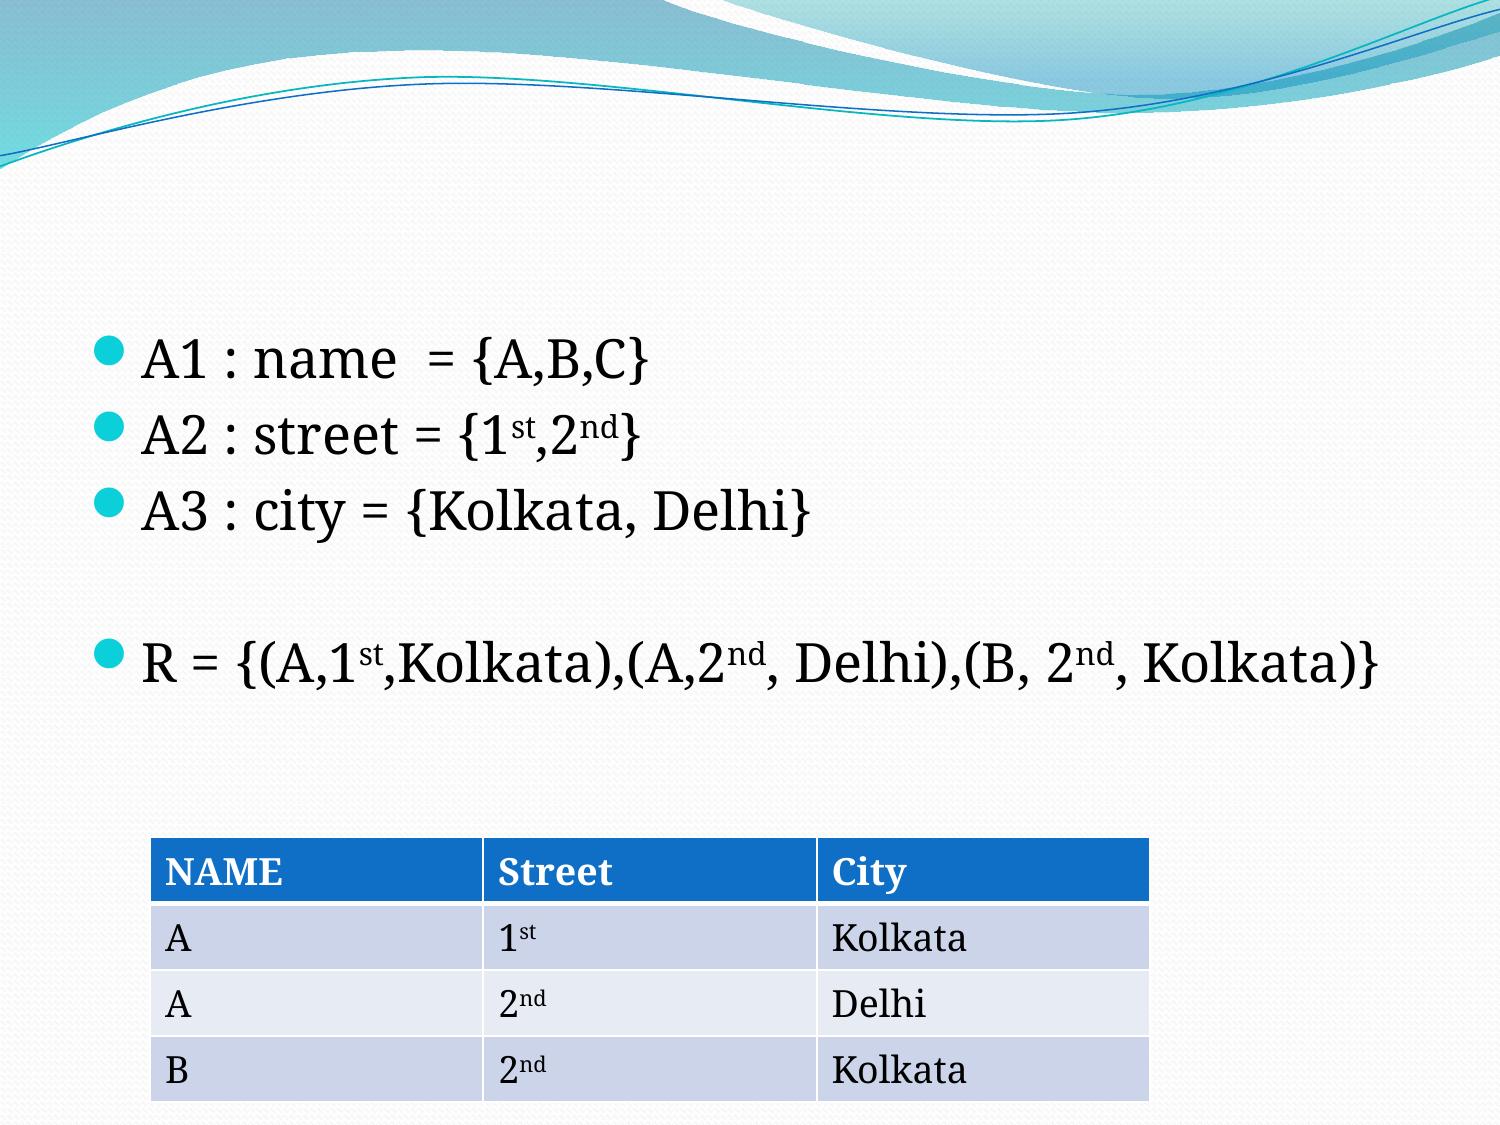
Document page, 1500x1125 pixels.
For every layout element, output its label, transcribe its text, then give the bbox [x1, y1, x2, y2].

table_header City [818, 838, 1149, 901]
table_cell 2nd [484, 971, 816, 1035]
list A1 : name = {A,B,C} A2 : street = {1st,2nd} A3 : city = {Kolkata, Delhi} R = {(A,1st,Kolkata),(A,2nd, Delhi),(B, 2nd, Kolkata)} [75, 317, 1425, 1038]
table_header NAME [151, 838, 482, 901]
table_cell B [151, 1037, 482, 1101]
table_cell A [151, 971, 482, 1035]
table_cell Kolkata [818, 1037, 1149, 1101]
table_cell A [151, 906, 482, 969]
table_header Street [484, 838, 816, 901]
table_cell 1st [484, 906, 816, 969]
table_cell Delhi [818, 971, 1149, 1035]
table_cell 2nd [484, 1037, 816, 1101]
table_cell Kolkata [818, 906, 1149, 969]
